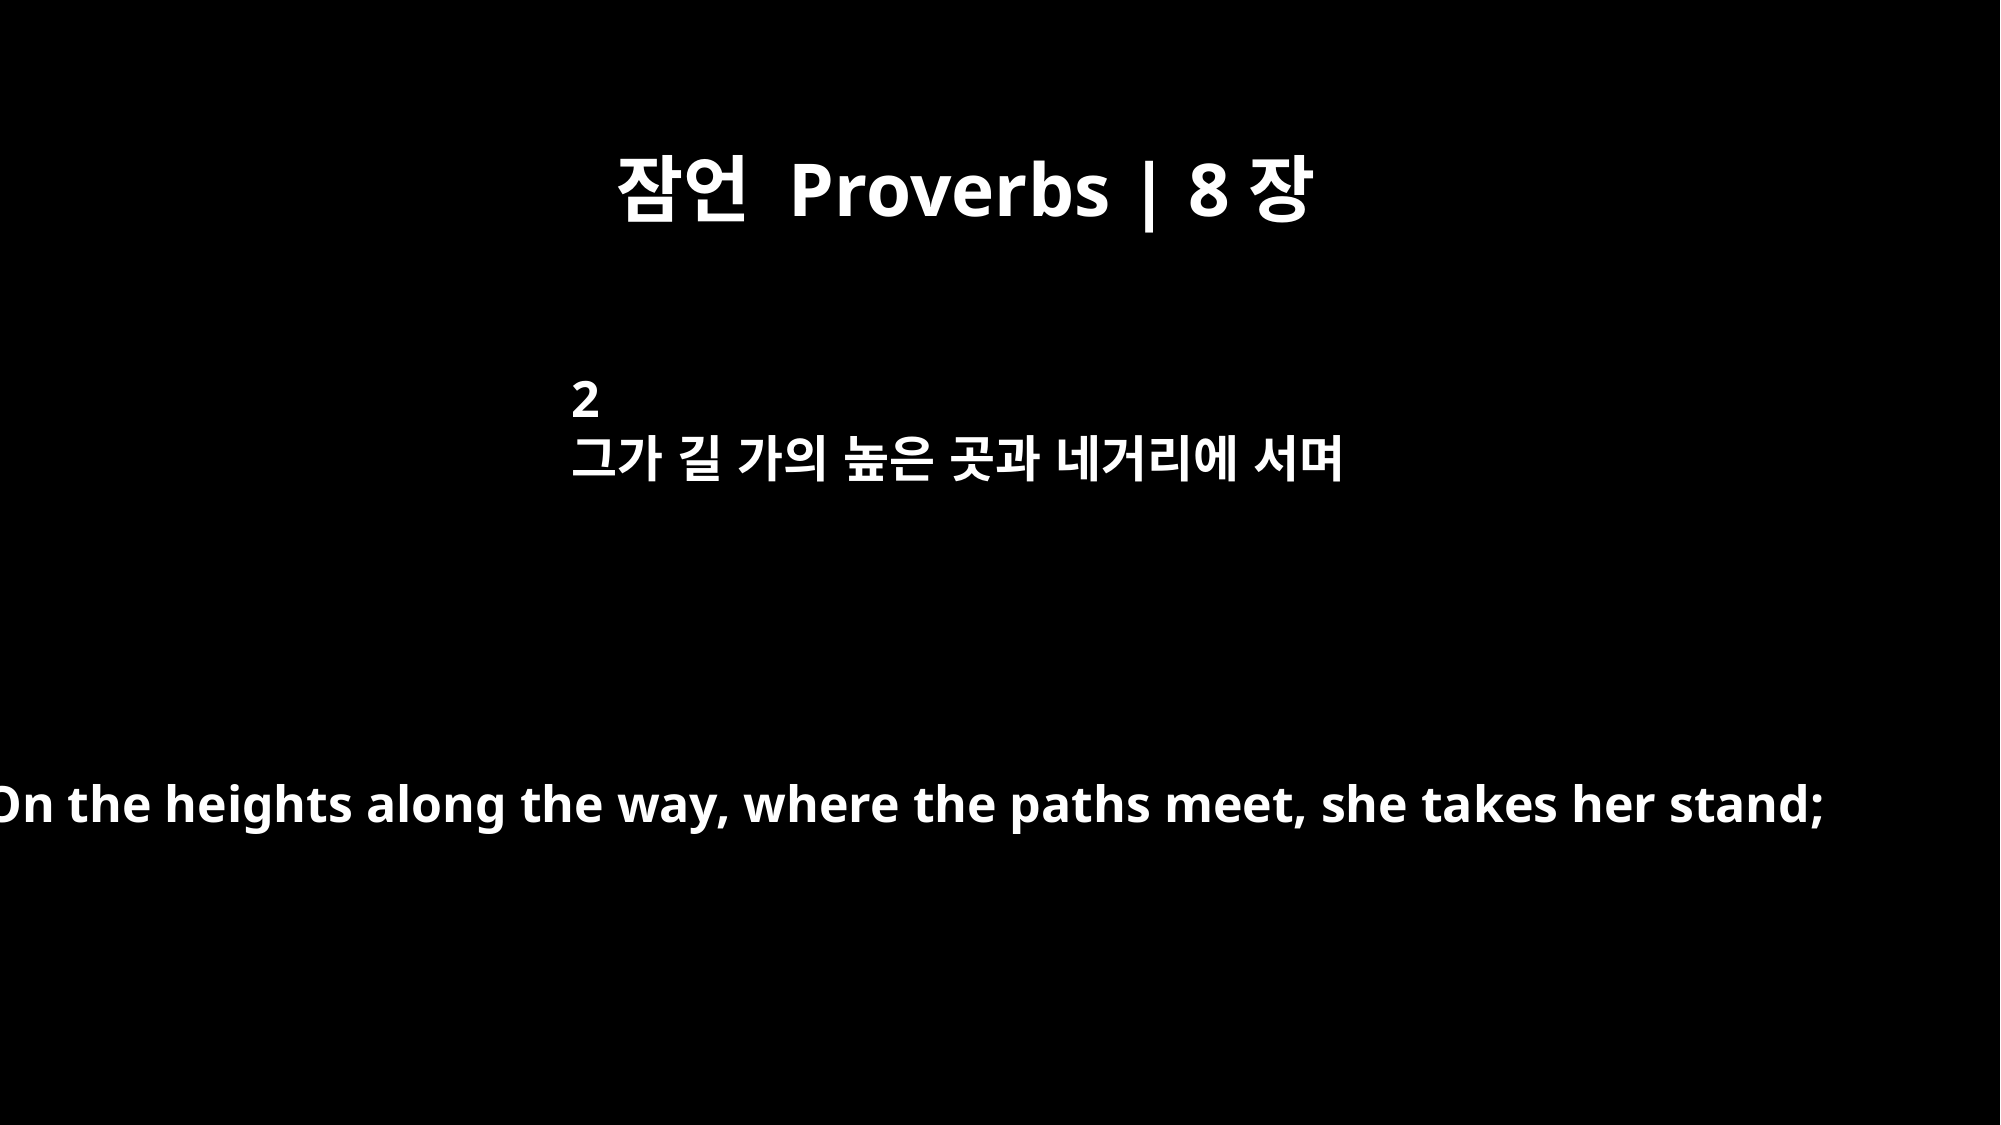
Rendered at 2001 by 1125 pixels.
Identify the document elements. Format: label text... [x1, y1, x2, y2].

text_box 2 그가 길 가의 높은 곳과 네거리에 서며 [556, 359, 1361, 495]
text_box On the heights along the way, where the paths meet, she takes her stand; [0, 764, 1840, 840]
text_box 잠언 Proverbs | 8장 [601, 136, 1331, 239]
